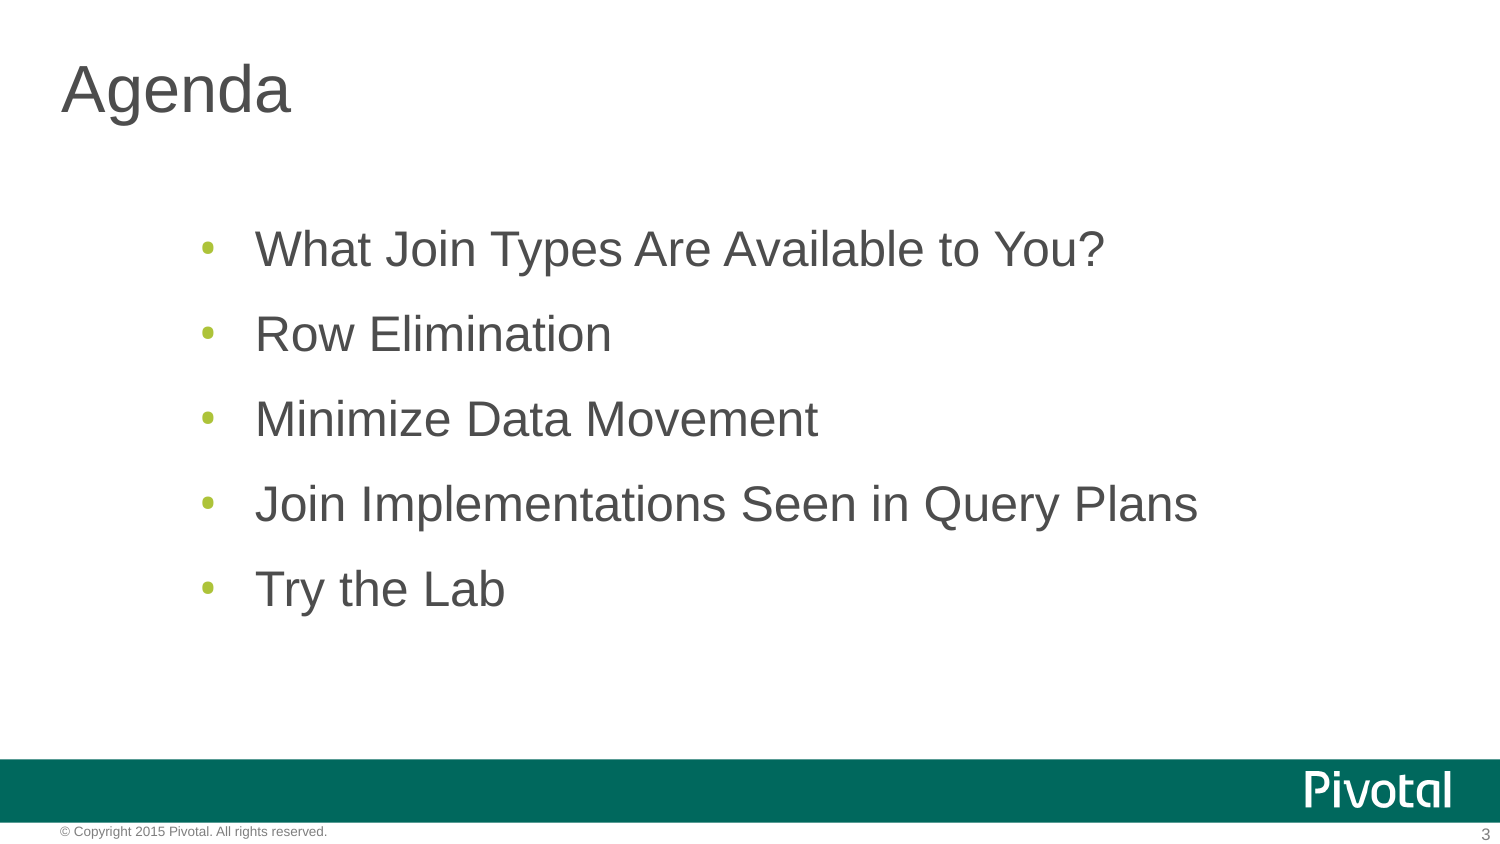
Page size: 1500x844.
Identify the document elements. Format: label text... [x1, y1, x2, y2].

list What Join Types Are Available to You? Row Elimination Minimize Data Movement Join Implementations Seen in Query Plans Try the Lab [173, 216, 1484, 618]
title Agenda [61, 54, 1484, 131]
picture [1304, 768, 1452, 811]
